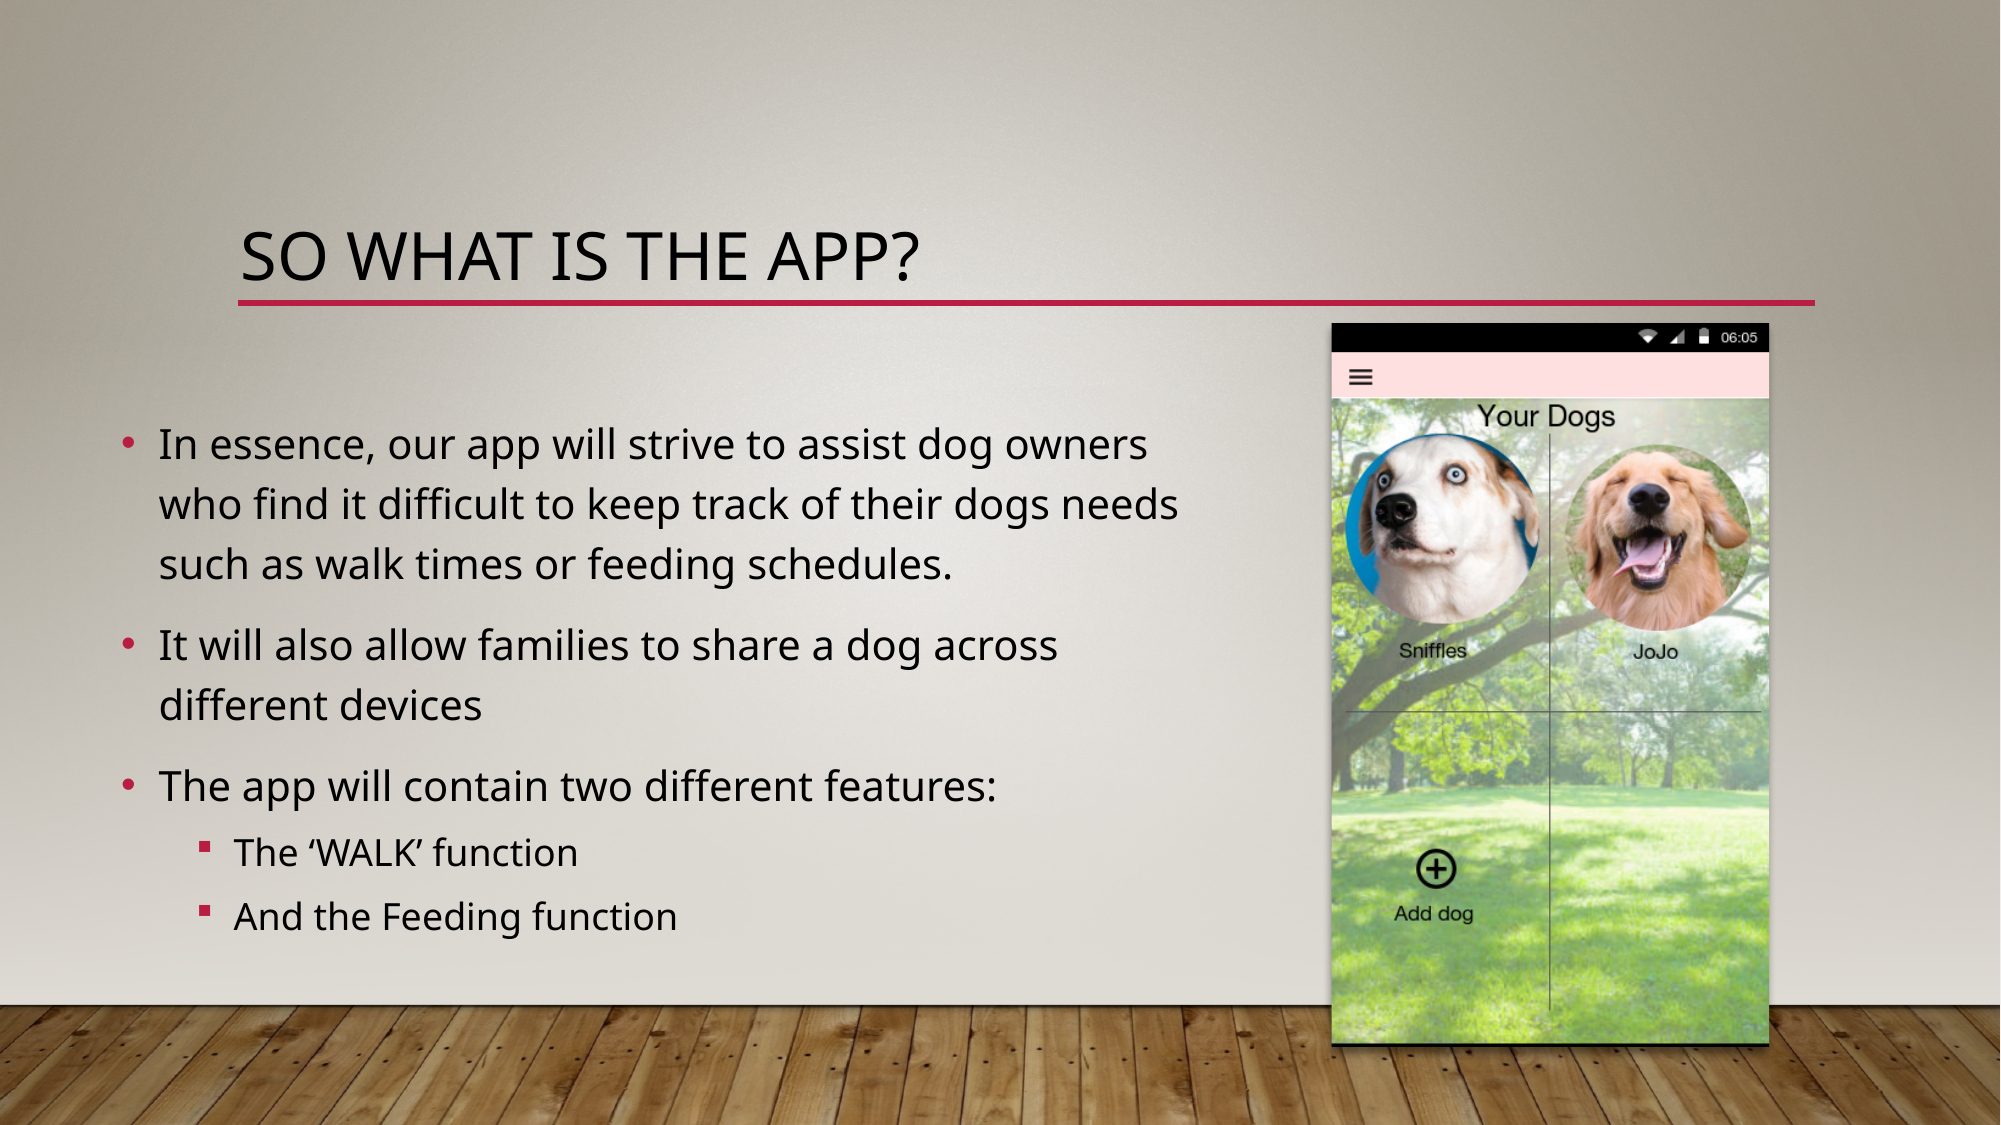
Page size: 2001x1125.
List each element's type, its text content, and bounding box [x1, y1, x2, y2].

picture [0, 323, 2000, 1125]
title So what is the App? [225, 215, 1347, 486]
list In essence, our app will strive to assist dog owners who find it difficult to keep track of their dogs needs such as walk times or feeding schedules. It will also allow families to share a dog across different devices The app will contain two different features: The ‘WALK’ function And the Feeding function [106, 399, 1228, 1025]
